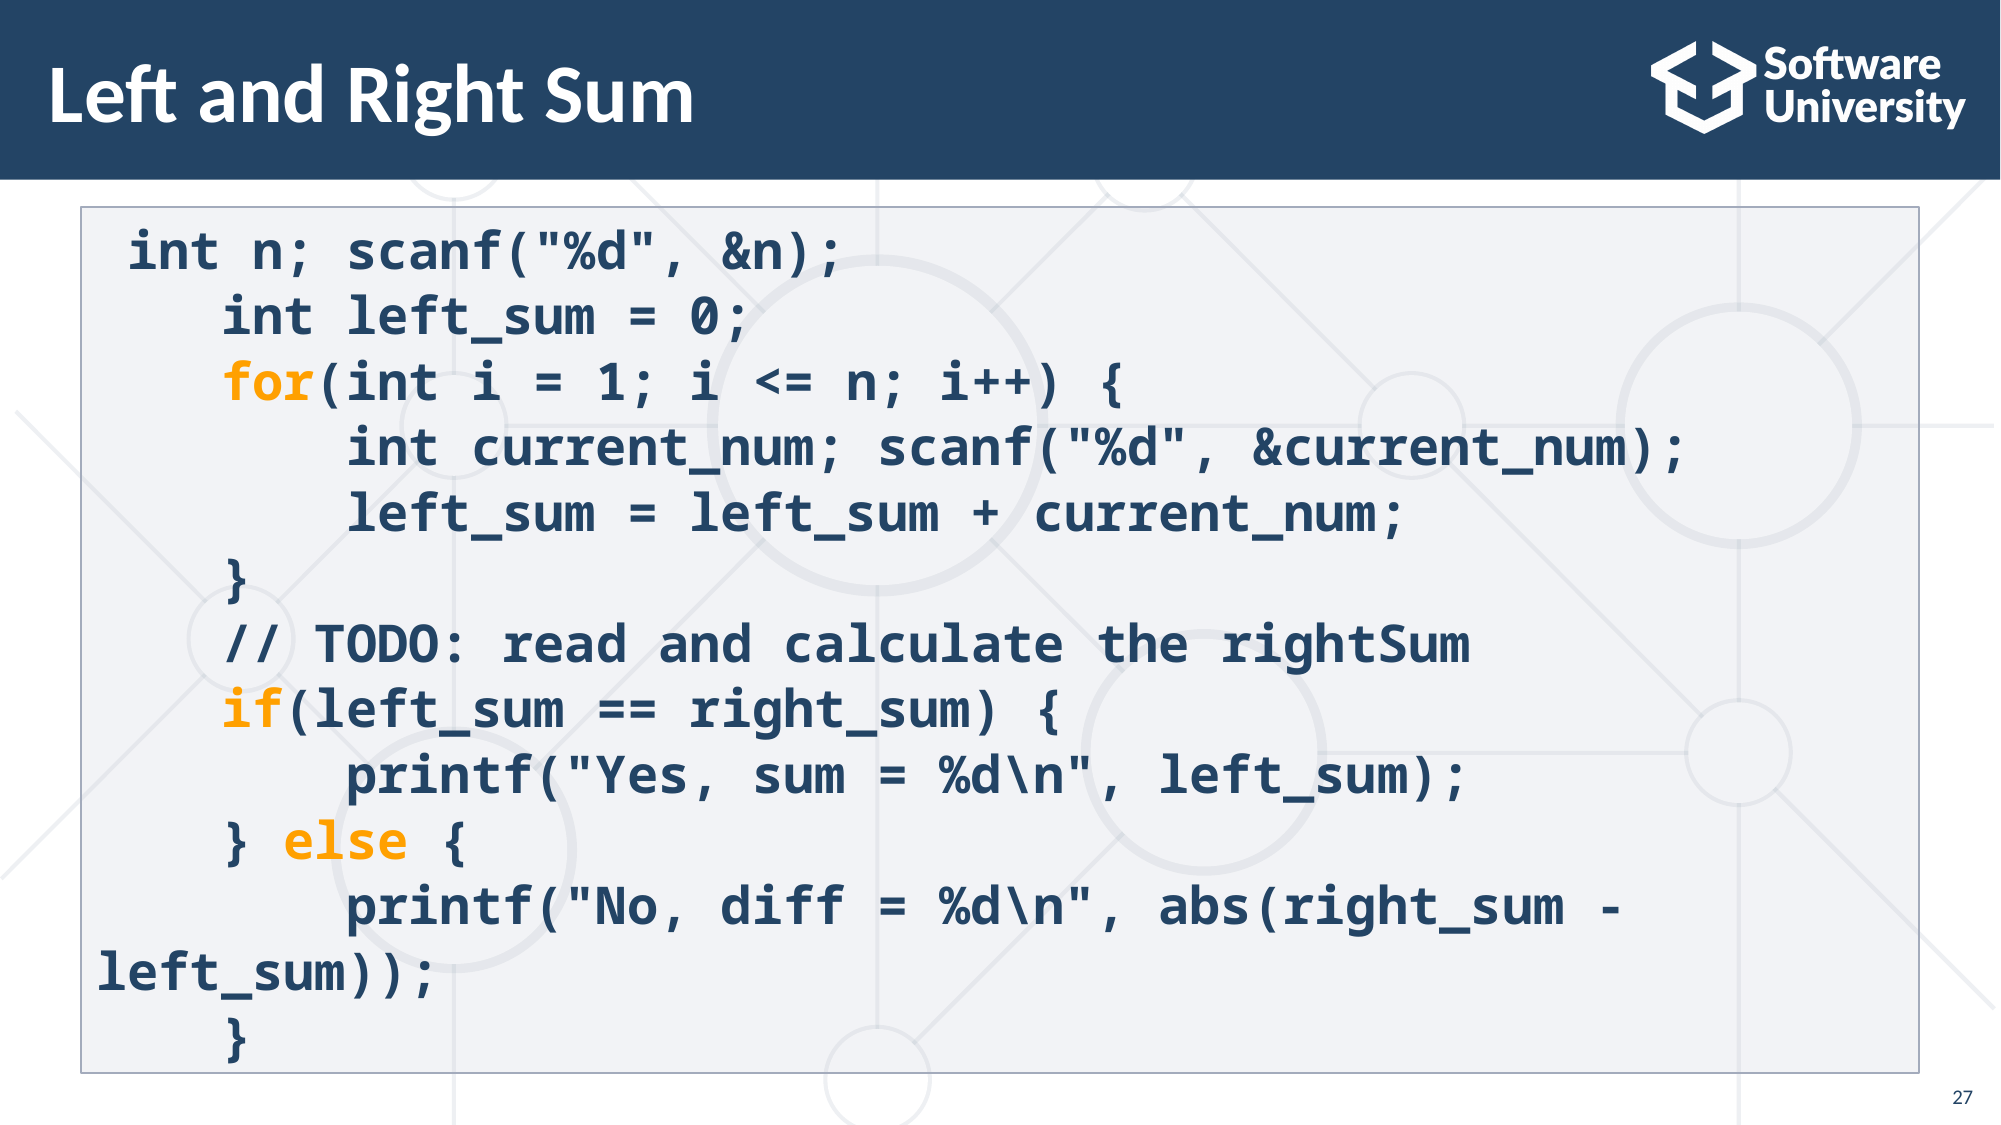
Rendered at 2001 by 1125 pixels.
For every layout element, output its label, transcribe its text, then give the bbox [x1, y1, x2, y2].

picture [1651, 41, 1966, 134]
slide_number 27 [1927, 1067, 1989, 1117]
title Left and Right Sum [31, 16, 1625, 162]
text_box int n; scanf("%d", &n); int left_sum = 0; for(int i = 1; i <= n; i++) { int current_num; scanf("%d", &current_num); left_sum = left_sum + current_num; } // TODO: read and calculate the rightSum if(left_sum == right_sum) { printf("Yes, sum = %d\n", left_sum); } else { printf("No, diff = %d\n", abs(right_sum - left_sum)); } [81, 206, 1919, 1074]
